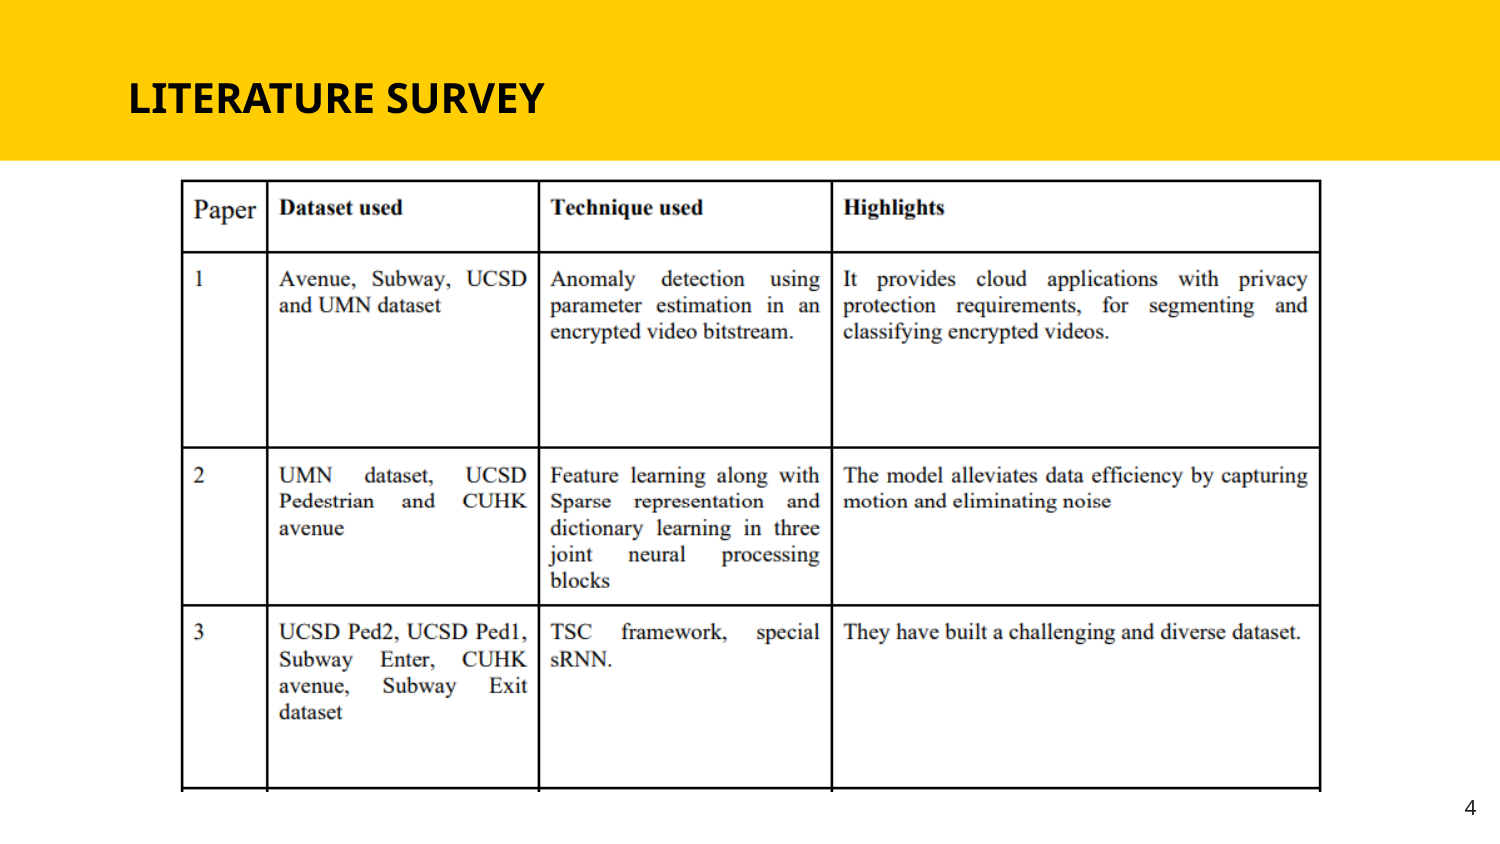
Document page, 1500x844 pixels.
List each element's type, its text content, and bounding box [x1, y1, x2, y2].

picture [176, 176, 1324, 792]
text_box [0, 0, 1500, 161]
slide_number 4 [1401, 779, 1492, 844]
title LITERATURE SURVEY [0, 32, 673, 161]
